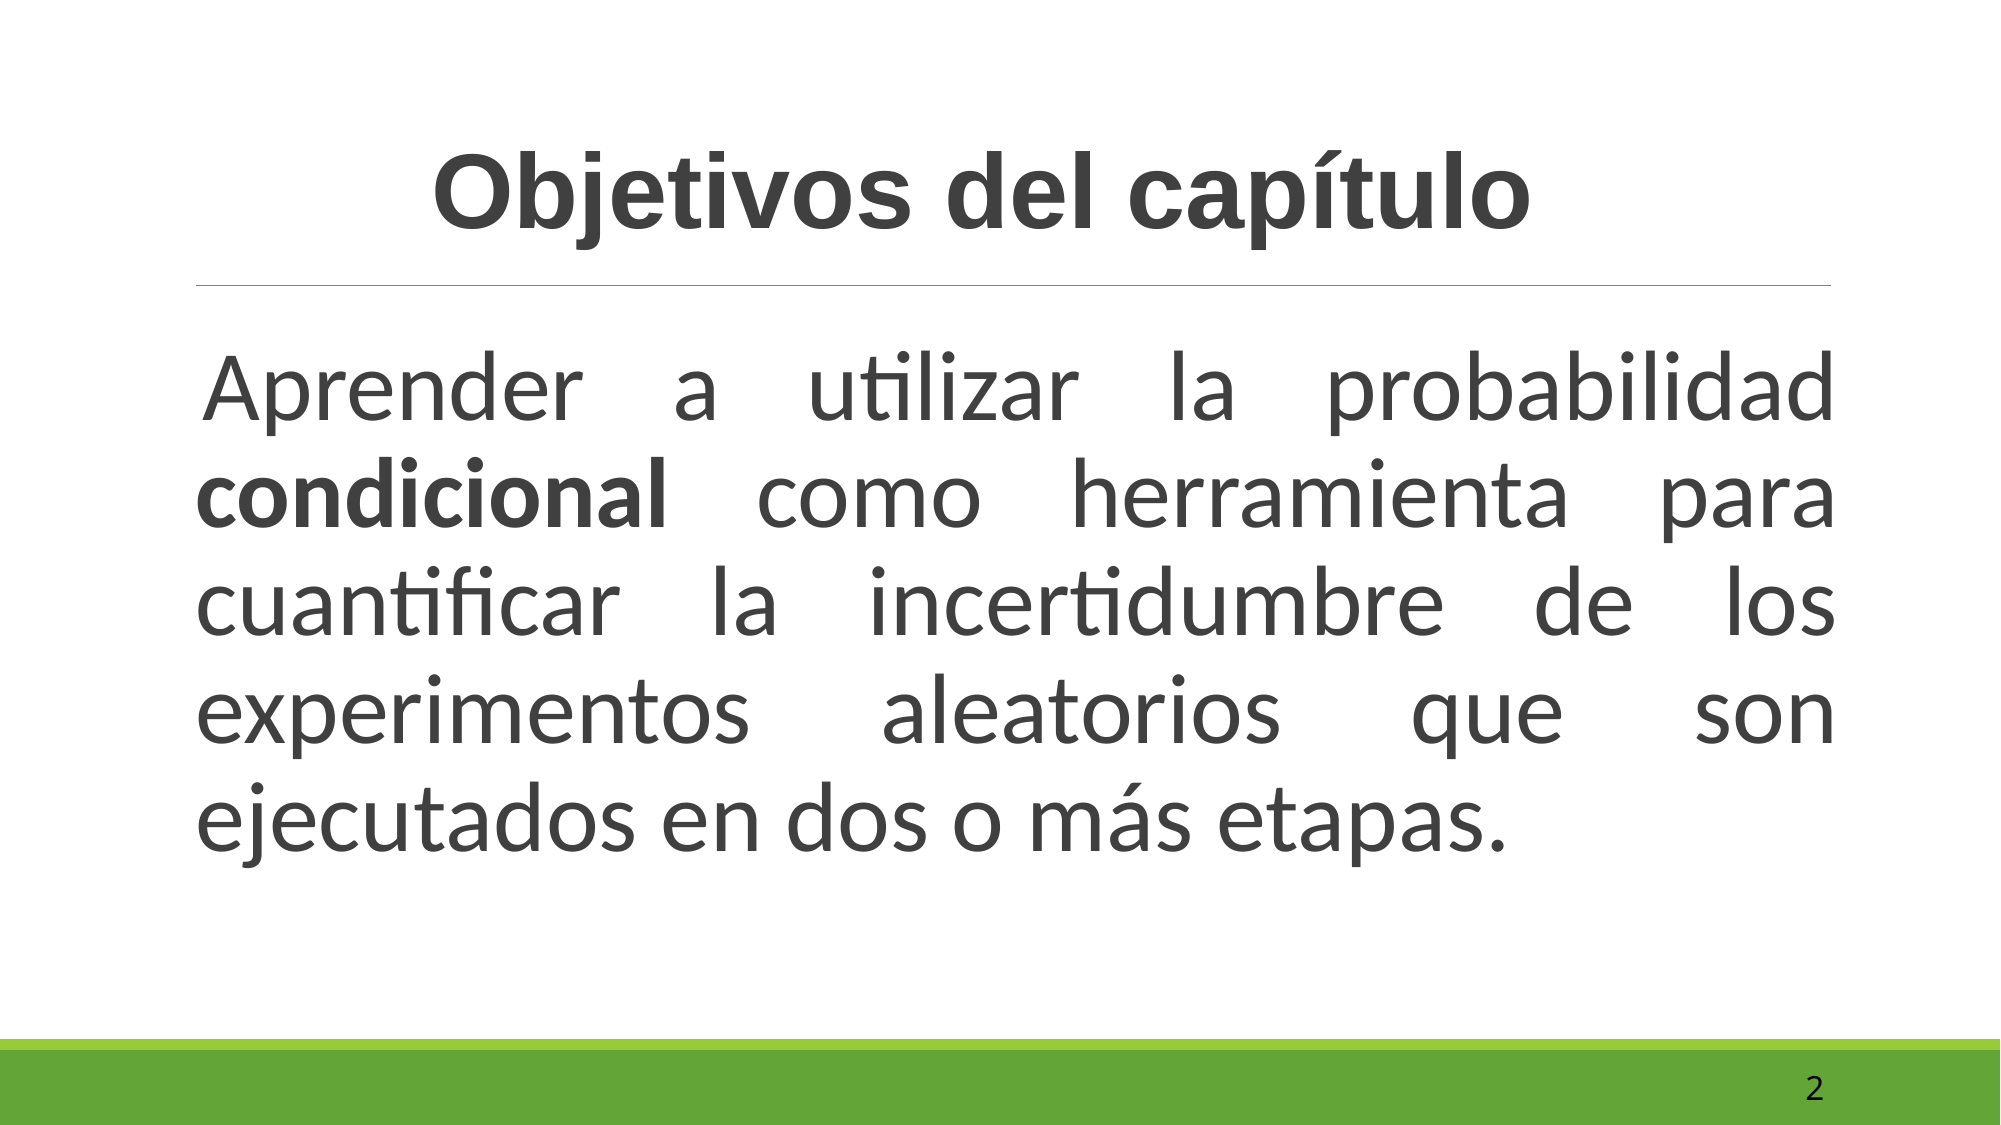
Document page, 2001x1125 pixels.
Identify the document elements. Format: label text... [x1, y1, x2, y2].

list Aprender a utilizar la probabilidad condicional como herramienta para cuantificar la incertidumbre de los experimentos aleatorios que son ejecutados en dos o más etapas. [180, 326, 1840, 1125]
text_box Objetivos del capítulo [211, 129, 1732, 263]
slide_number 2 [1624, 1059, 1840, 1120]
